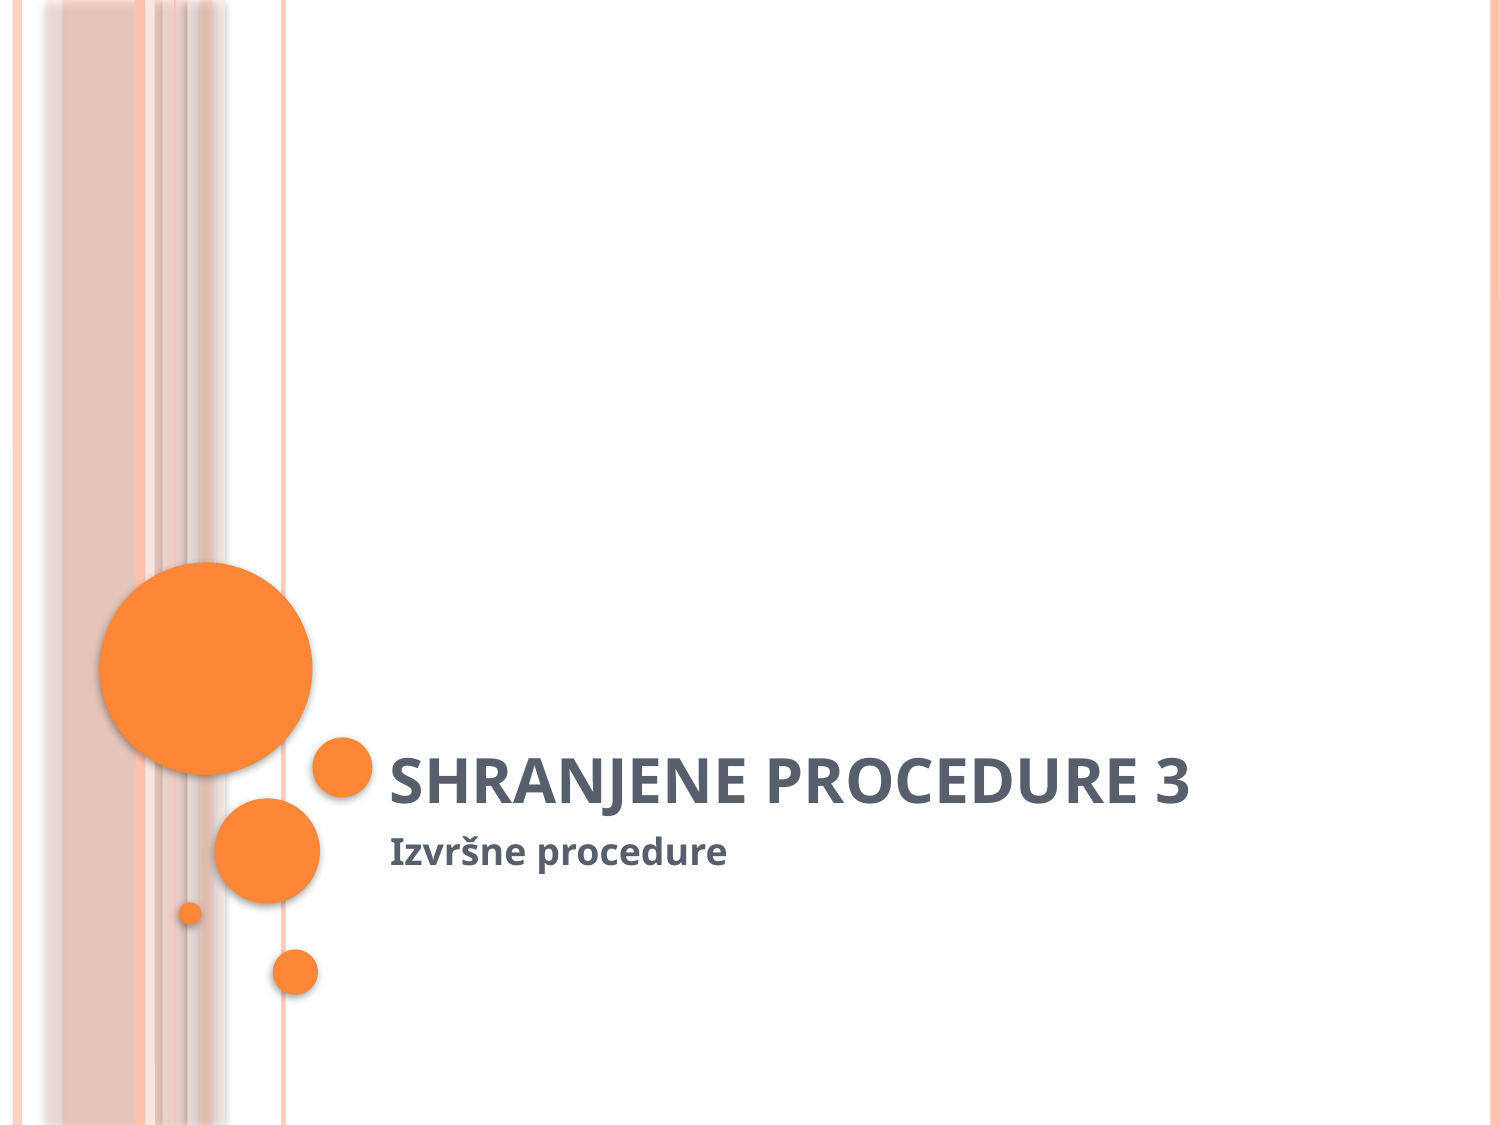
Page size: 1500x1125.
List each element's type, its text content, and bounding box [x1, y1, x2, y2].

title Shranjene procedure 3 [375, 512, 1388, 820]
subtitle Izvršne procedure [375, 820, 1388, 1046]
